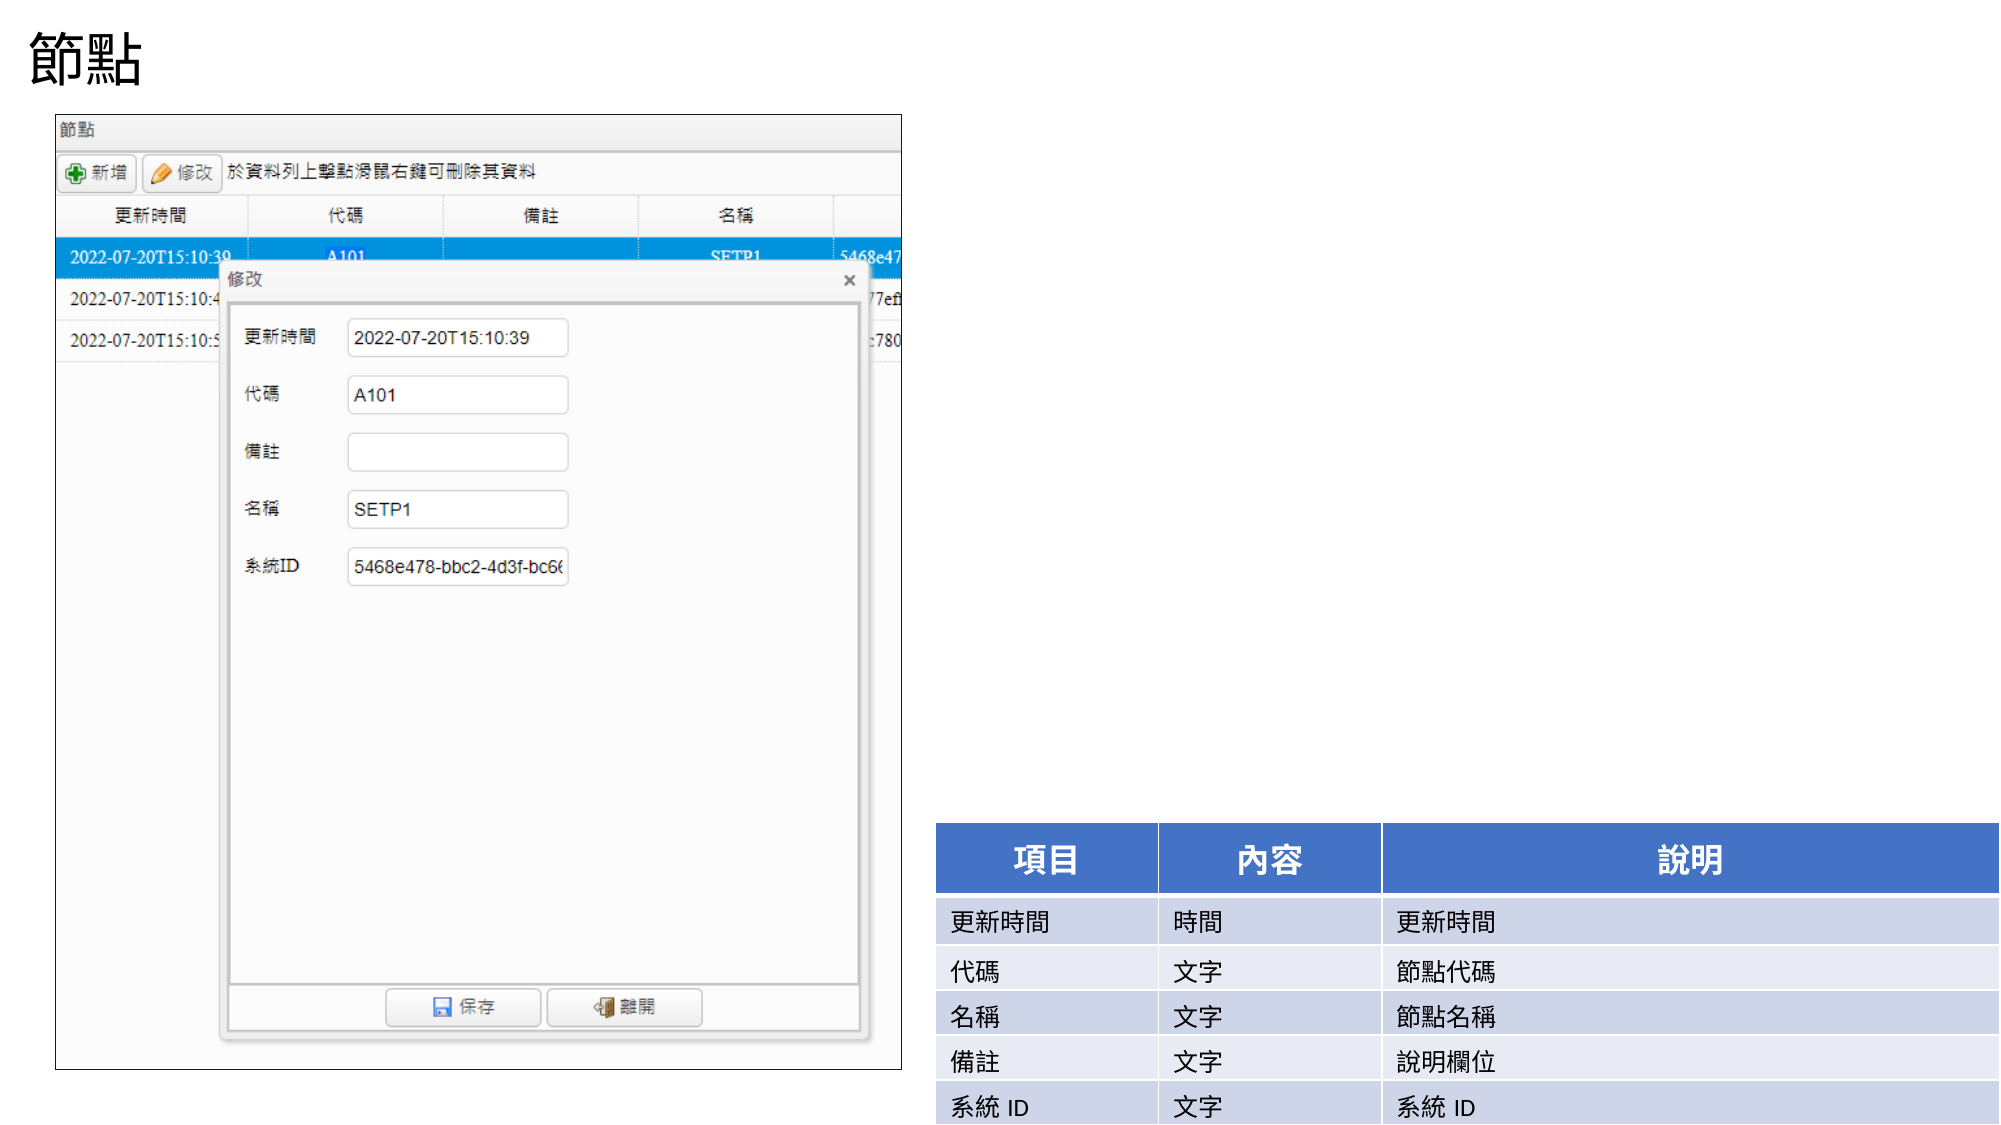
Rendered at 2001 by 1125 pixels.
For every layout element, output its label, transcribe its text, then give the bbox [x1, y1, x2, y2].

table_cell 文字 [1159, 991, 1381, 1034]
table_cell 說明欄位 [1383, 1036, 1999, 1079]
table_cell 時間 [1159, 898, 1381, 944]
table_cell 文字 [1159, 946, 1381, 989]
table_cell 更新時間 [936, 898, 1158, 944]
picture [887, 251, 891, 263]
table_header 項目 [936, 823, 1158, 893]
table_cell 系統ID [936, 1081, 1158, 1124]
table_cell 更新時間 [1383, 898, 1999, 944]
picture [152, 251, 157, 260]
picture [897, 251, 902, 262]
table_cell 文字 [1159, 1036, 1381, 1079]
table_cell 文字 [1159, 1081, 1381, 1124]
table_cell 系統ID [1383, 1081, 1999, 1124]
table_cell 節點代碼 [1383, 946, 1999, 989]
picture [76, 251, 87, 263]
picture [113, 251, 121, 263]
picture [201, 251, 208, 263]
table_cell 備註 [936, 1036, 1158, 1079]
picture [55, 247, 902, 1070]
table_header 說明 [1383, 823, 1999, 893]
picture [867, 251, 883, 263]
table_cell 節點名稱 [1383, 991, 1999, 1034]
table_cell 代碼 [936, 946, 1158, 989]
table_cell 名稱 [936, 991, 1158, 1034]
picture [141, 251, 149, 263]
picture [55, 114, 902, 239]
table_header 內容 [1159, 823, 1381, 893]
text_box 節點 [12, 16, 159, 101]
